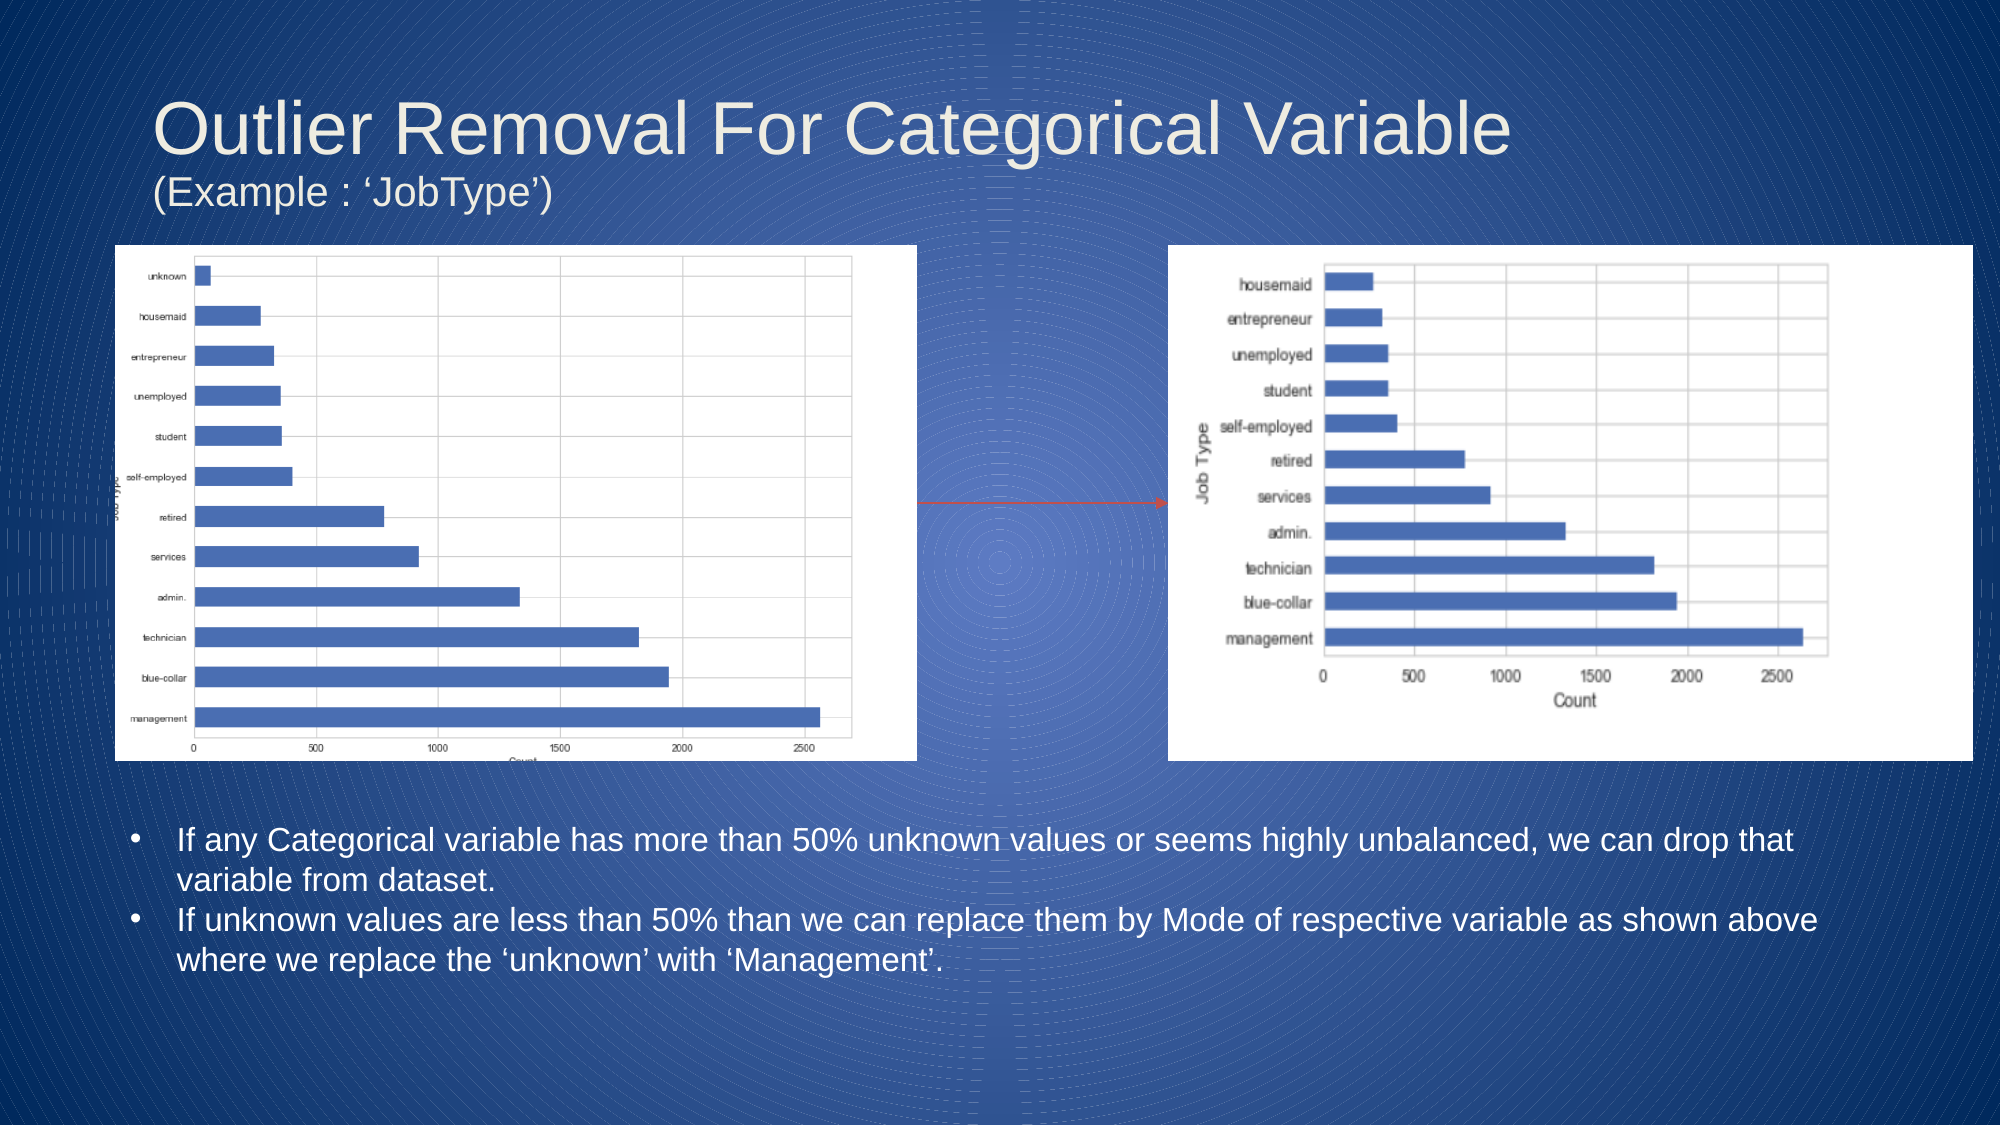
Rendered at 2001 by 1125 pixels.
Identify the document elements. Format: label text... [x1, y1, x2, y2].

title Outlier Removal For Categorical Variable (Example : ‘JobType’) [137, 59, 1928, 246]
text_box If any Categorical variable has more than 50% unknown values or seems highly unbalanced, we can drop that variable from dataset. If unknown values are less than 50% than we can replace them by Mode of respective variable as shown above where we replace the ‘unknown’ with ‘Management’. [115, 811, 1863, 986]
picture [1168, 245, 1973, 761]
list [114, 245, 917, 761]
